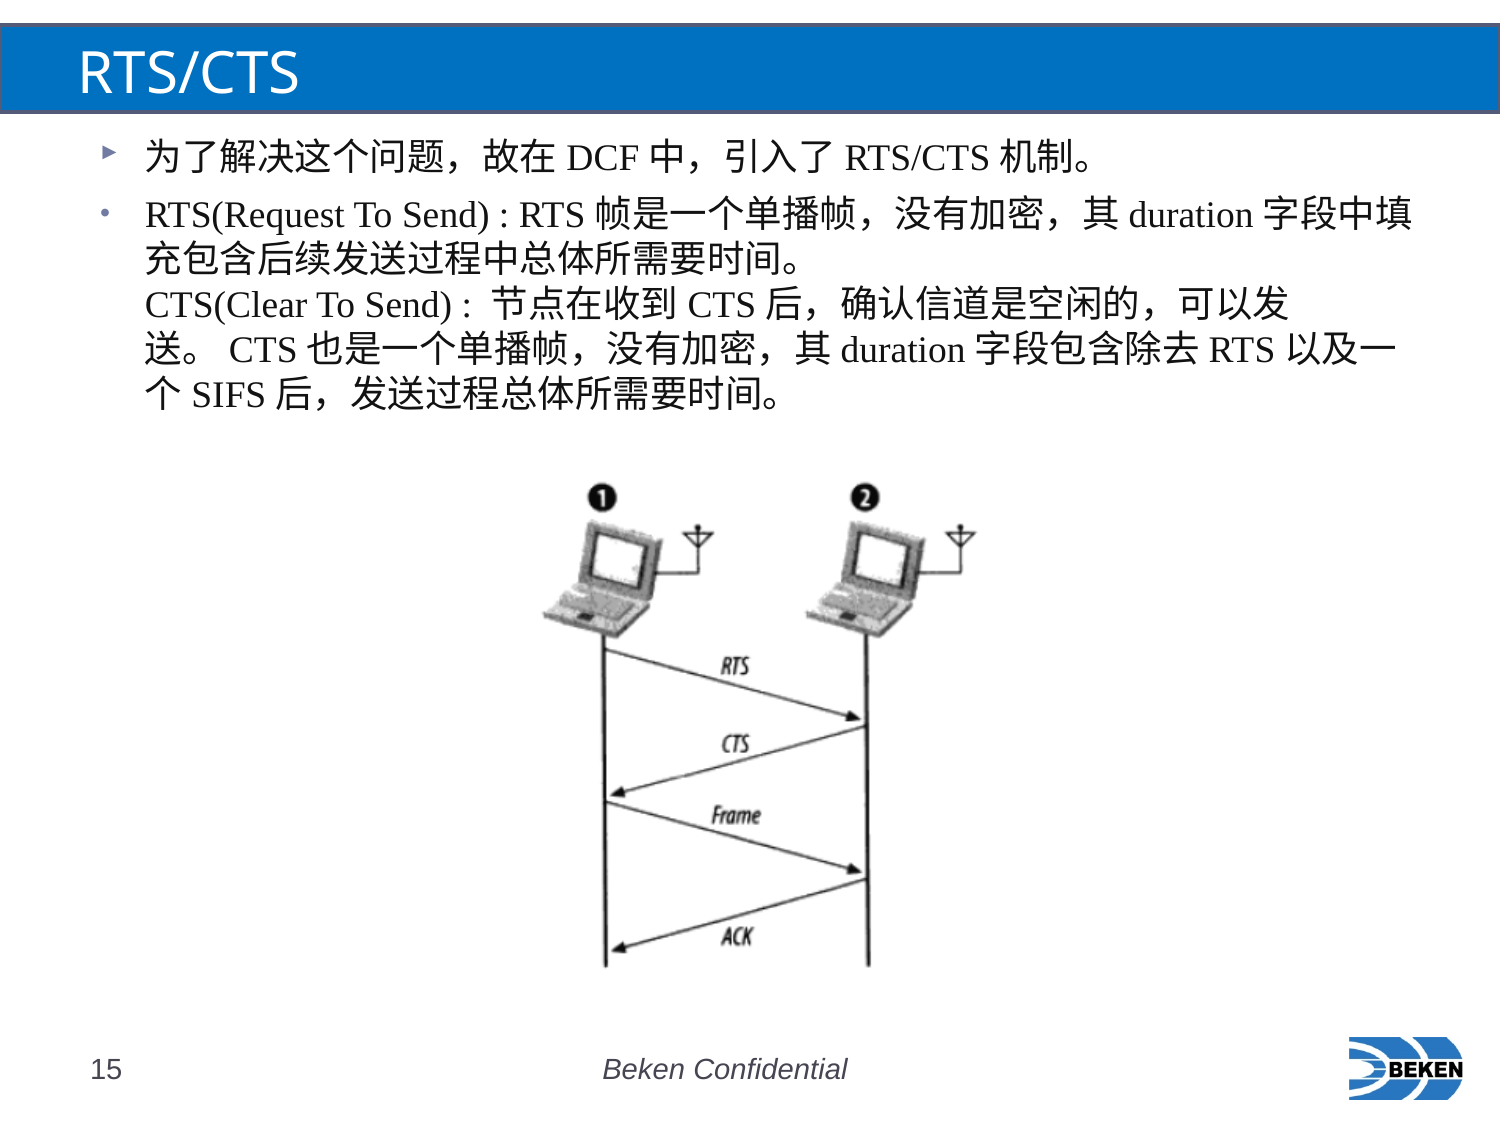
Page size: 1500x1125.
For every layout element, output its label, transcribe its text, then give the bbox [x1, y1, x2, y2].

title RTS/CTS [62, 24, 1413, 113]
picture [1349, 1037, 1463, 1100]
picture [519, 474, 1001, 977]
slide_number 15 [75, 1042, 400, 1103]
list 为了解决这个问题，故在DCF中，引入了RTS/CTS机制。 RTS(Request To Send) : RTS帧是一个单播帧，没有加密，其duration字段中填充包含后续发送过程中总体所需要时间。 CTS(Clear To Send) : 节点在收到CTS后，确认信道是空闲的，可以发送。CTS也是一个单播帧，没有加密，其duration字段包含除去RTS以及一个SIFS后，发送过程总体所需要时间。 [84, 125, 1436, 1007]
footer Beken Confidential [400, 1042, 1051, 1103]
